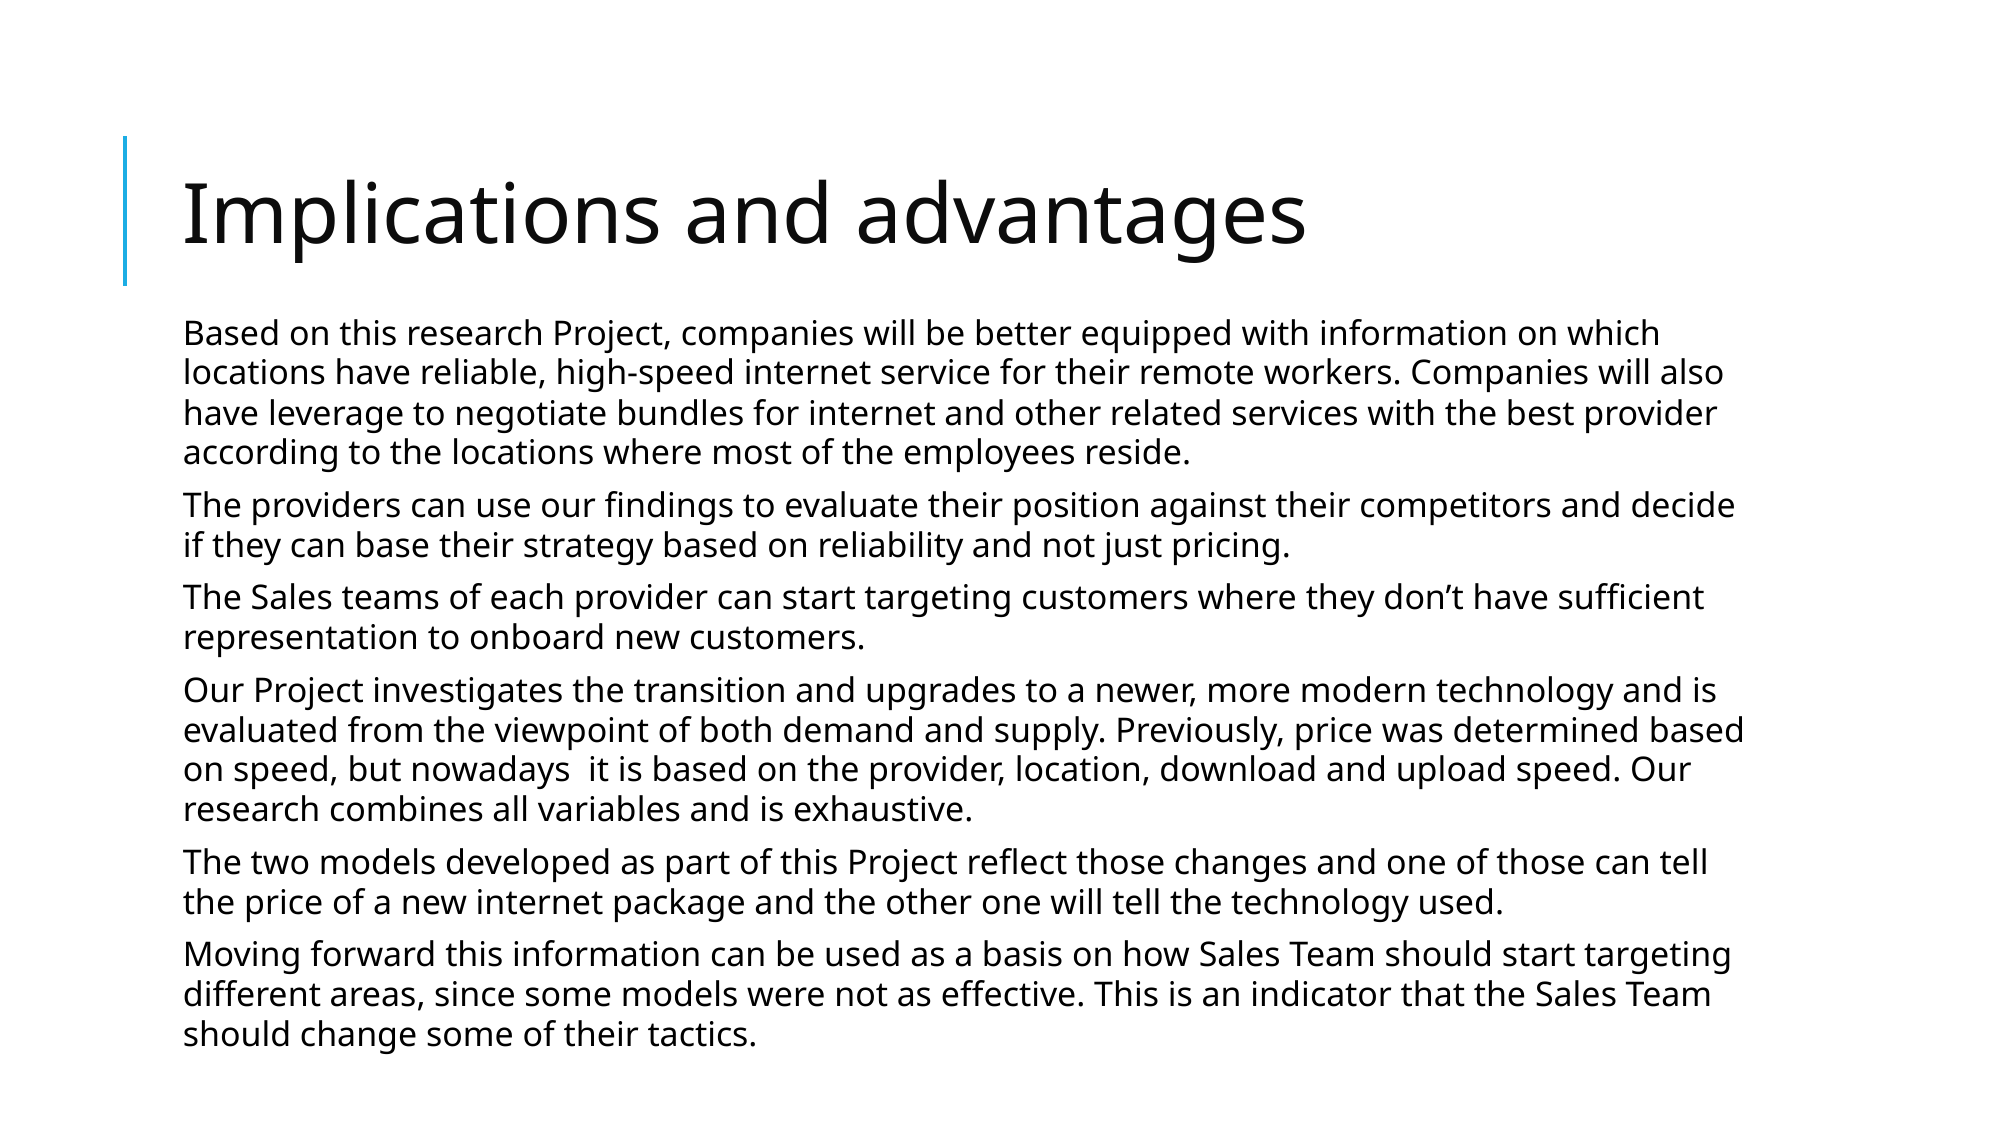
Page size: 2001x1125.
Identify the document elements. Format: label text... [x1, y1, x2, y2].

title Implications and advantages [168, 77, 1365, 305]
list Based on this research Project, companies will be better equipped with information on which locations have reliable, high-speed internet service for their remote workers. Companies will also have leverage to negotiate bundles for internet and other related services with the best provider according to the locations where most of the employees reside. The providers can use our findings to evaluate their position against their competitors and decide if they can base their strategy based on reliability and not just pricing. The Sales teams of each provider can start targeting customers where they don’t have sufficient representation to onboard new customers. Our Project investigates the transition and upgrades to a newer, more modern technology and is evaluated from the viewpoint of both demand and supply. Previously, price was determined based on speed, but nowadays it is based on the provider, location, download and upload speed. Our research combines all variables and is exhaustive. The two models developed as part of this Project reflect those changes and one of those can tell the price of a new internet package and the other one will tell the technology used. Moving forward this information can be used as a basis on how Sales Team should start targeting different areas, since some models were not as effective. This is an indicator that the Sales Team should change some of their tactics. [168, 305, 1771, 988]
